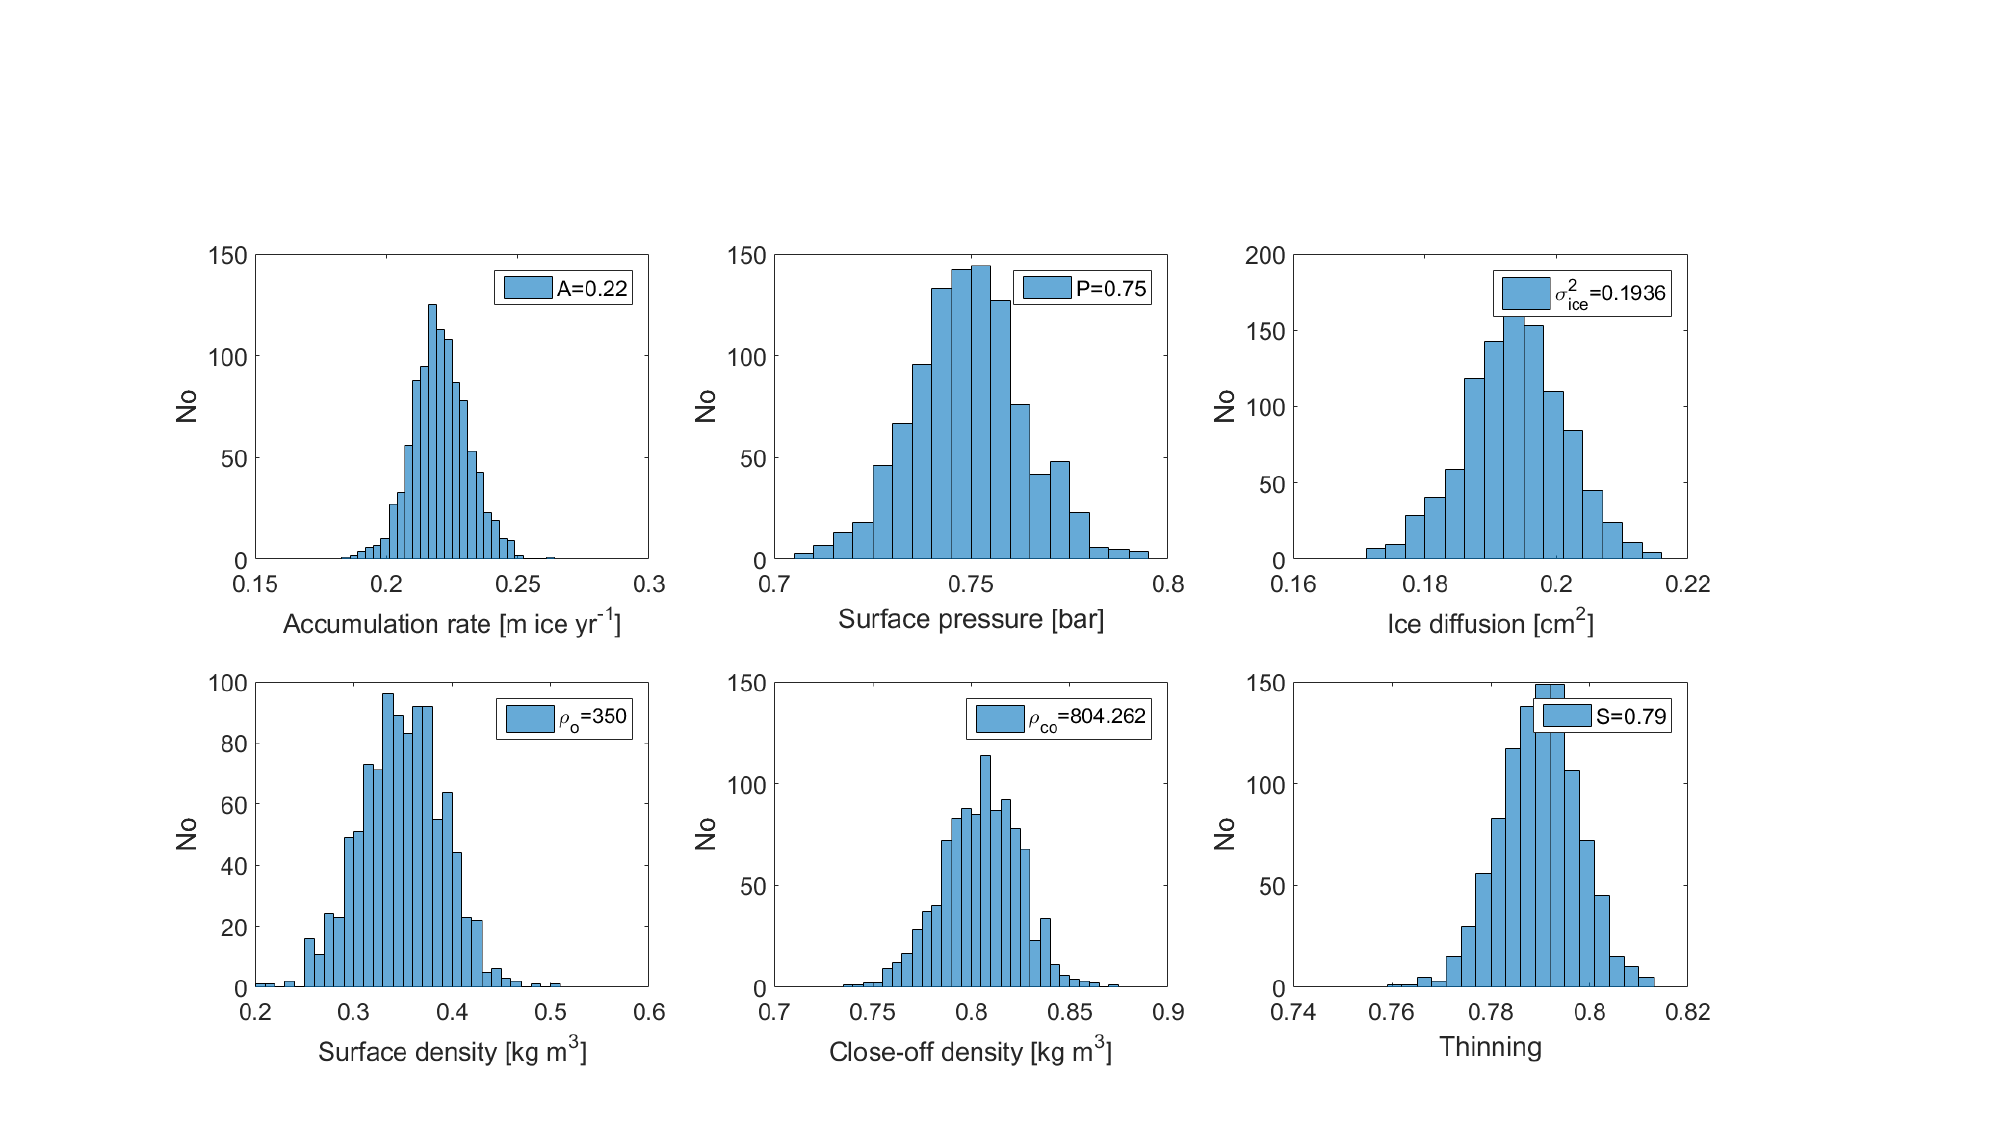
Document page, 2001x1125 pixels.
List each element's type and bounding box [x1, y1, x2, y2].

list [14, 186, 1863, 1088]
